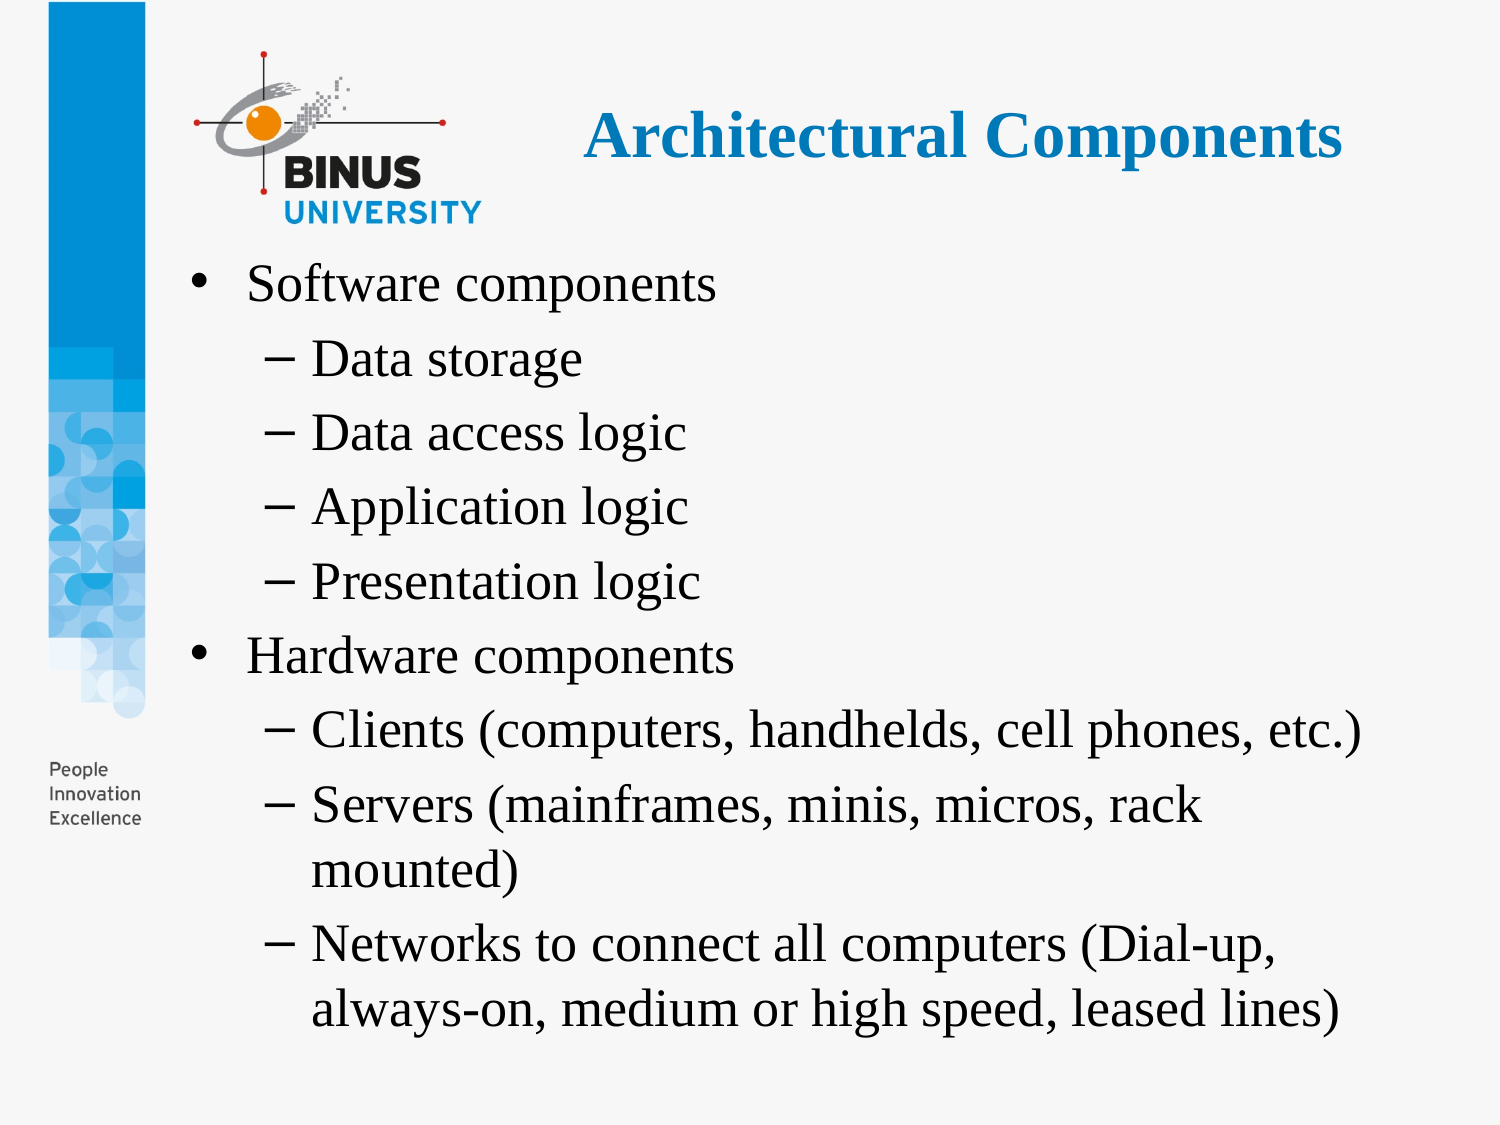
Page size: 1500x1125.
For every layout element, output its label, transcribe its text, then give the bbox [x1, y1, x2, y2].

picture [0, 0, 1500, 845]
list Software components Data storage Data access logic Application logic Presentation logic Hardware components Clients (computers, handhelds, cell phones, etc.) Servers (mainframes, minis, micros, rack mounted) Networks to connect all computers (Dial-up, always-on, medium or high speed, leased lines) [174, 240, 1388, 1013]
title Architectural Components [503, 37, 1425, 225]
